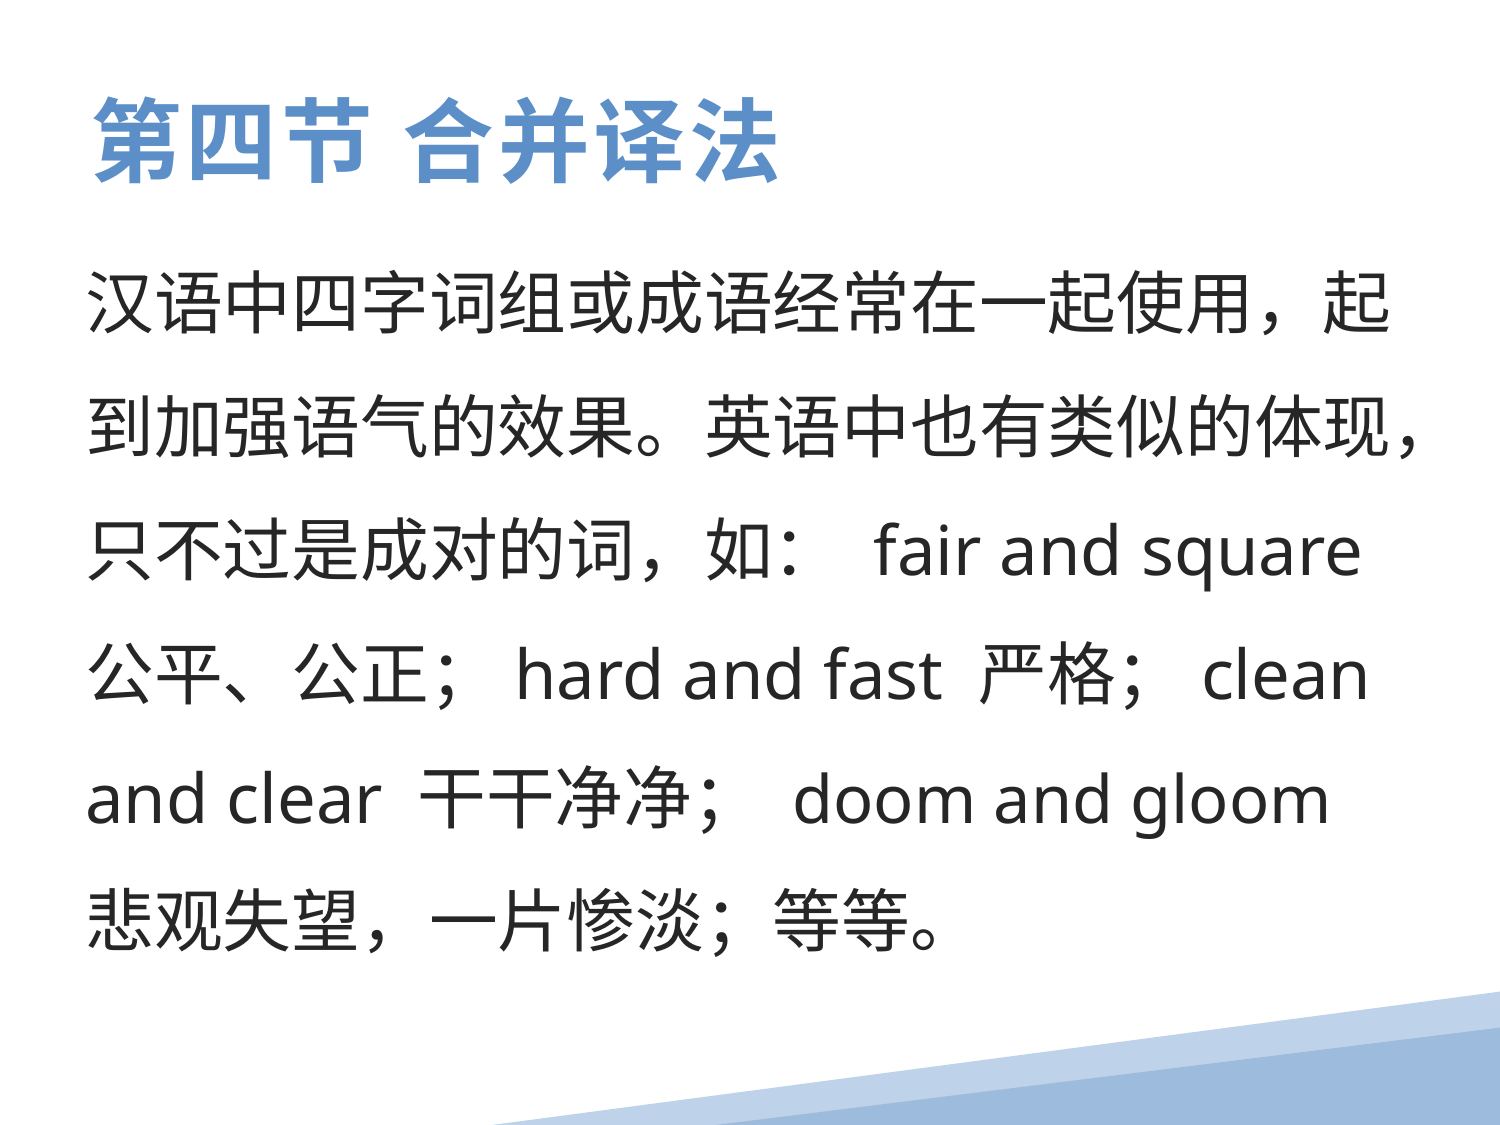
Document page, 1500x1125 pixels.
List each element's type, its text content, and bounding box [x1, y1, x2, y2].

list 汉语中四字词组或成语经常在一起使用，起到加强语气的效果。英语中也有类似的体现，只不过是成对的词，如： fair and square 公平、公正；hard and fast 严格；clean and clear 干干净净； doom and gloom 悲观失望，一片惨淡；等等。 [70, 210, 1418, 1032]
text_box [492, 991, 1500, 1125]
title 第四节 合并译法 [75, 45, 1425, 233]
